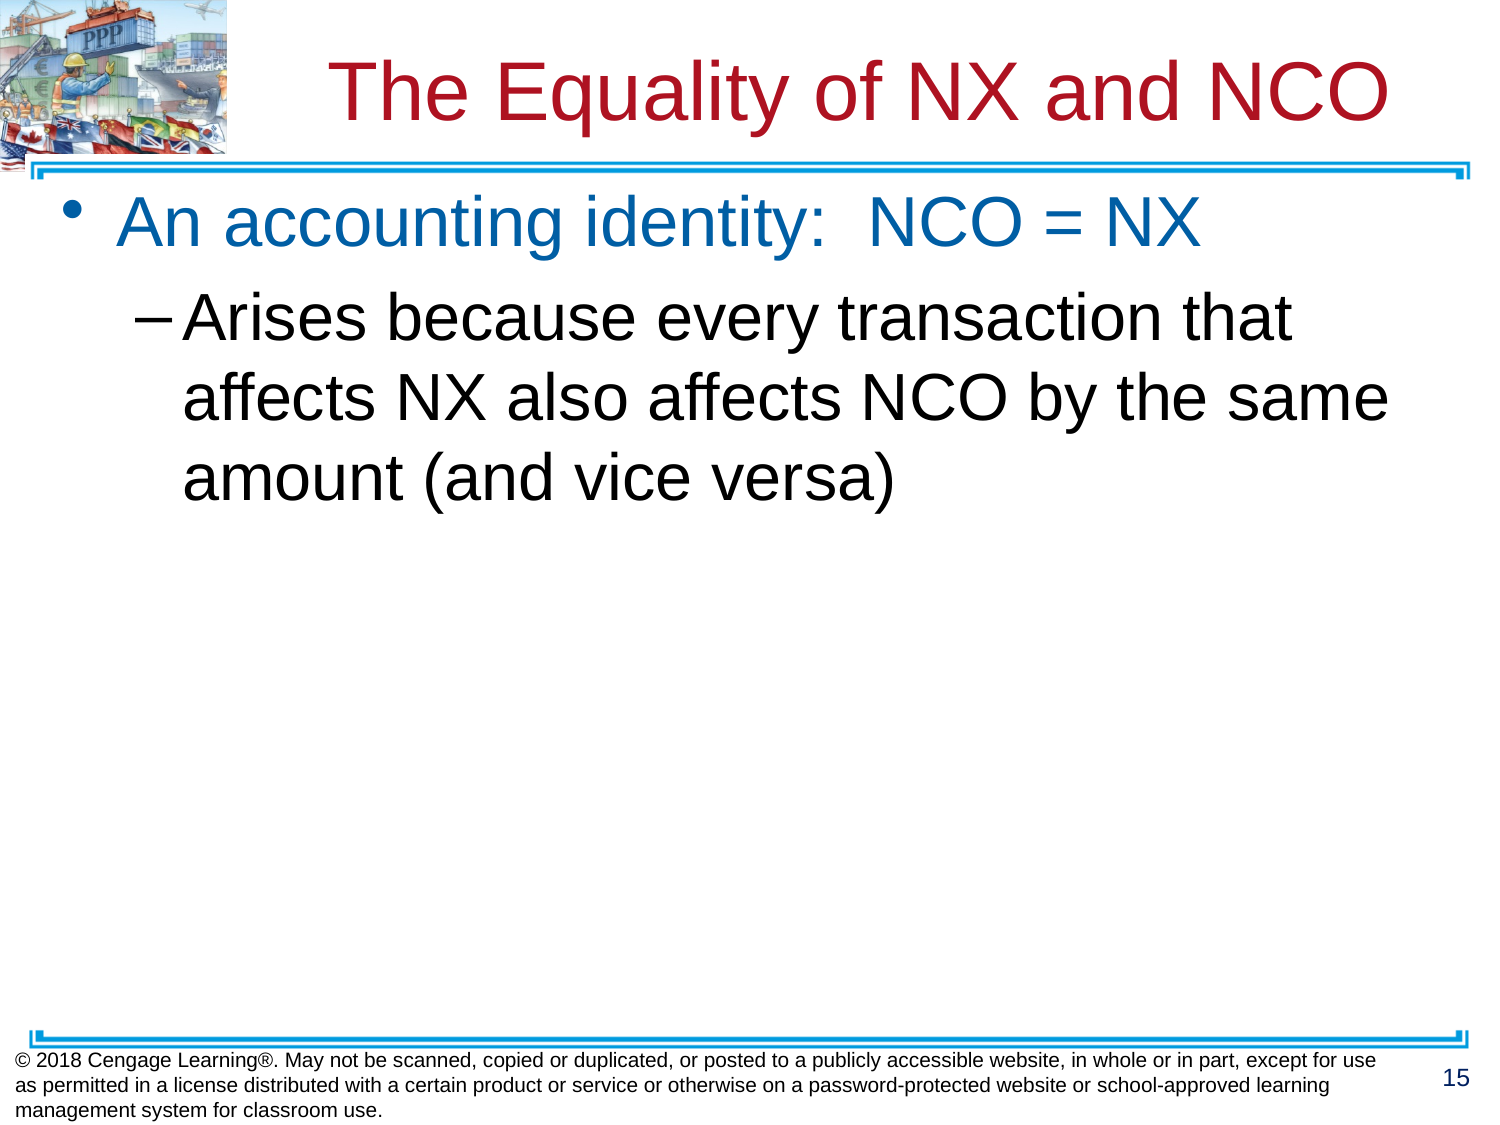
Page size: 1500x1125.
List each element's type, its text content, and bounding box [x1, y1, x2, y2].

picture [1455, 1024, 1475, 1053]
list An accounting identity: NCO = NX Arises because every transaction that affects NX also affects NCO by the same amount (and vice versa) [45, 168, 1455, 1055]
slide_number 15 [1412, 1052, 1500, 1117]
picture [25, 1024, 45, 1043]
footer © 2018 Cengage Learning®. May not be scanned, copied or duplicated, or posted to a publicly accessible website, in whole or in part, except for use as permitted in a license distributed with a certain product or service or otherwise on a password-protected website or school-approved learning management system for classroom use. [0, 1043, 1412, 1125]
picture [0, 0, 1475, 186]
title The Equality of NX and NCO [219, 16, 1500, 158]
